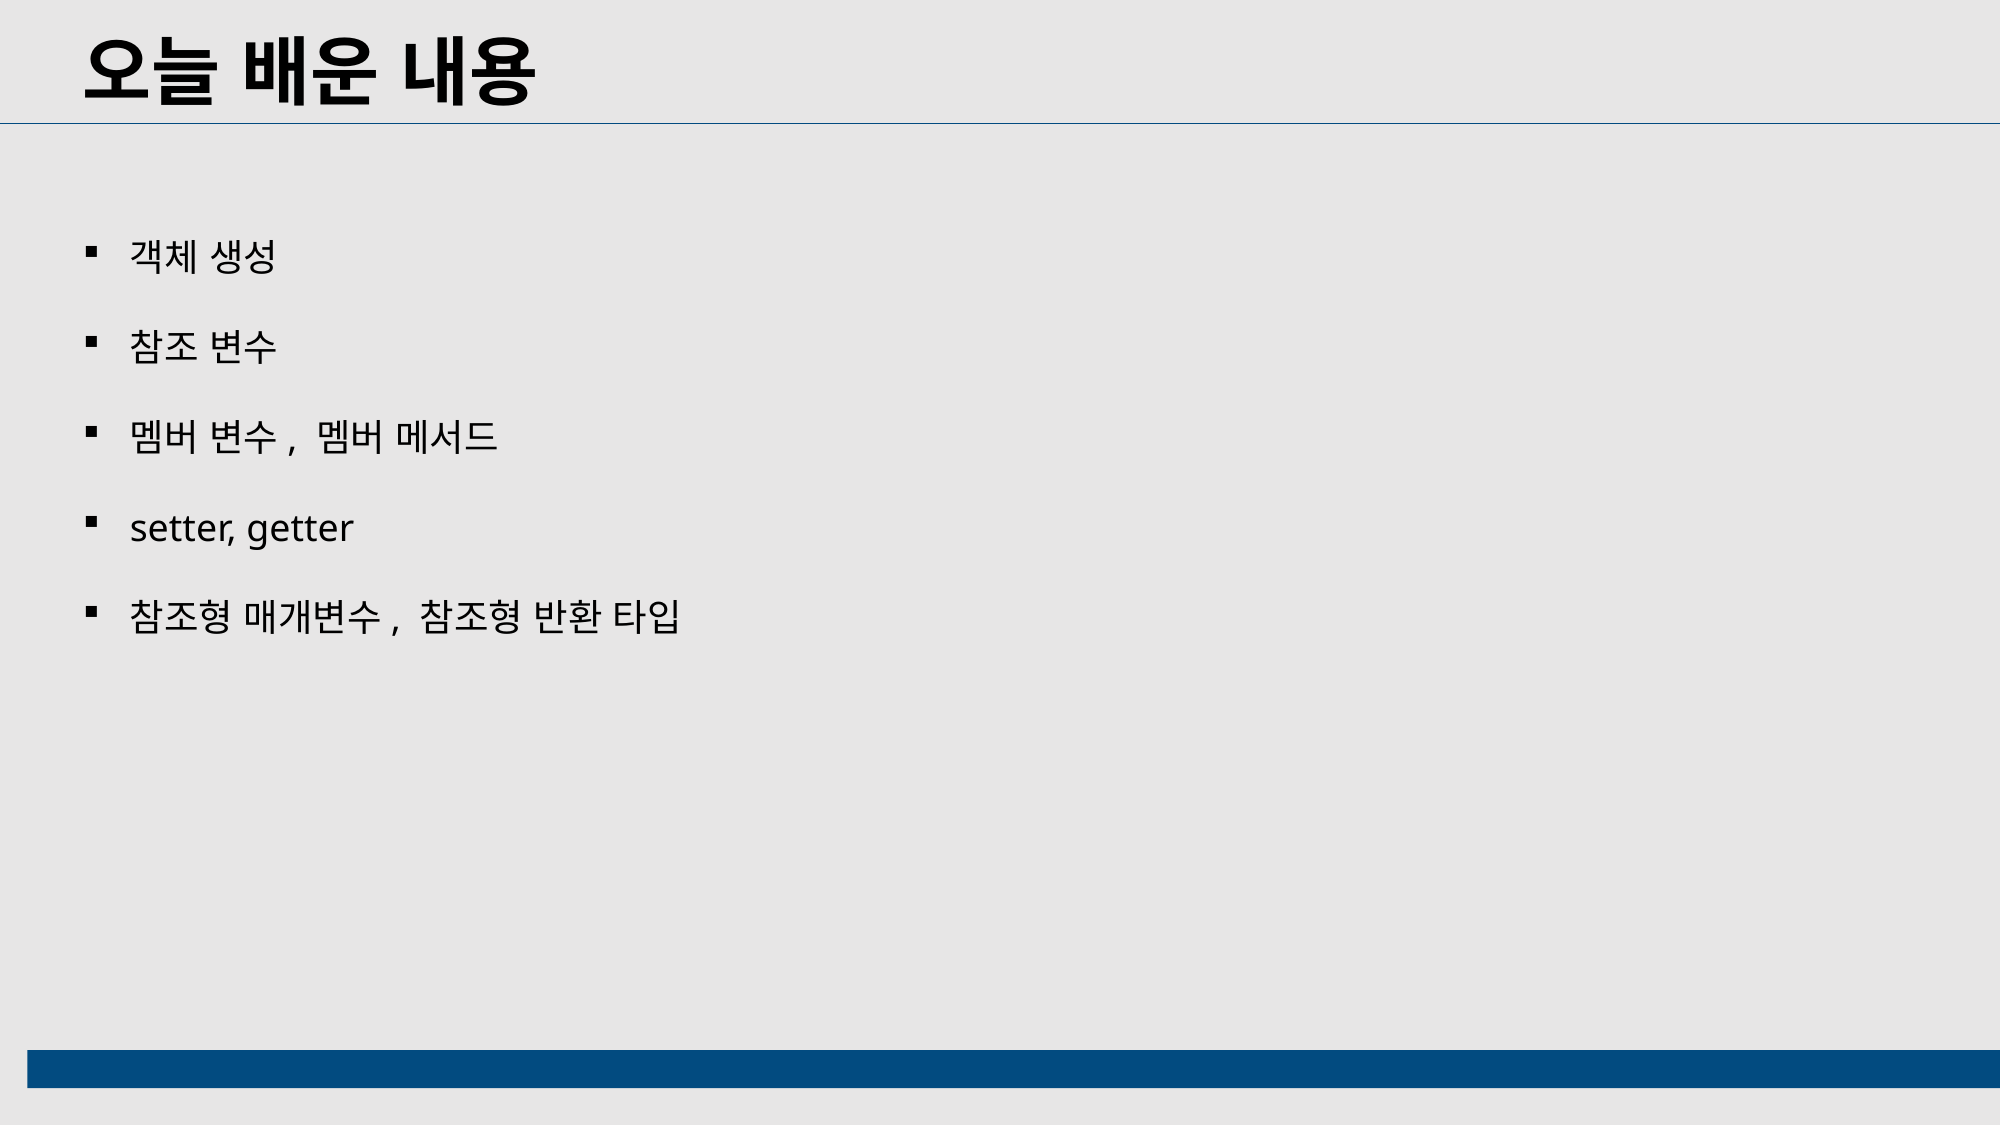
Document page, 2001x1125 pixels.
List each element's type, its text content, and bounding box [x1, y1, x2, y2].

text_box 객체 생성 참조 변수 멤버 변수, 멤버 메서드 setter, getter 참조형 매개변수, 참조형 반환 타입 [67, 181, 1001, 830]
text_box 오늘 배운 내용 [68, 17, 1375, 122]
text_box [26, 1049, 2000, 1089]
